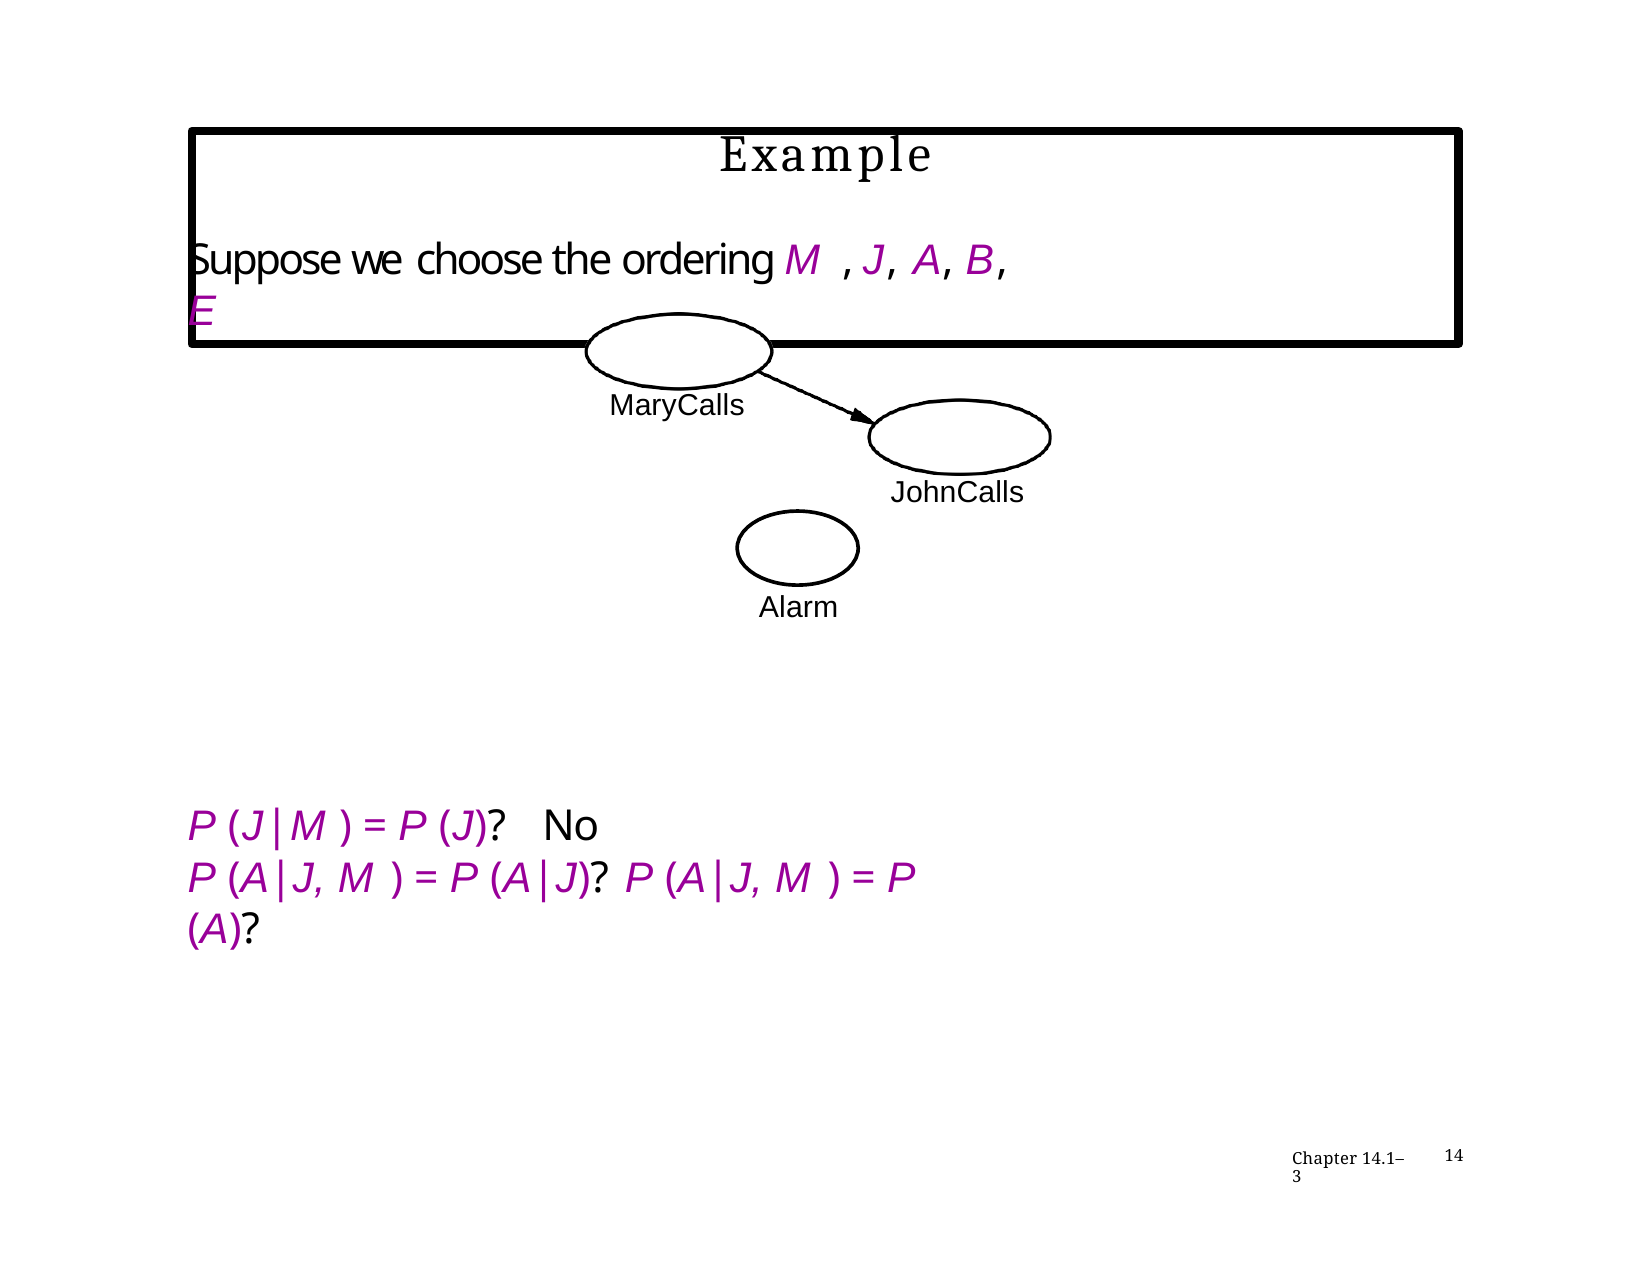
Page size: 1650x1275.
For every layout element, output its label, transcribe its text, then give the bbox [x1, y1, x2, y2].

text_box P (J|M ) = P (J)? No P (A|J, M ) = P (A|J)? P (A|J, M ) = P (A)? [185, 798, 973, 953]
text_box Suppose we choose the ordering M , J, A, B, E MaryCalls JohnCalls Alarm [185, 231, 1027, 624]
slide_number 14 [1440, 1149, 1467, 1275]
footer Chapter 14.1–3 [1289, 1149, 1412, 1275]
text_box [1027, 312, 1052, 476]
title Example [191, 131, 1459, 344]
